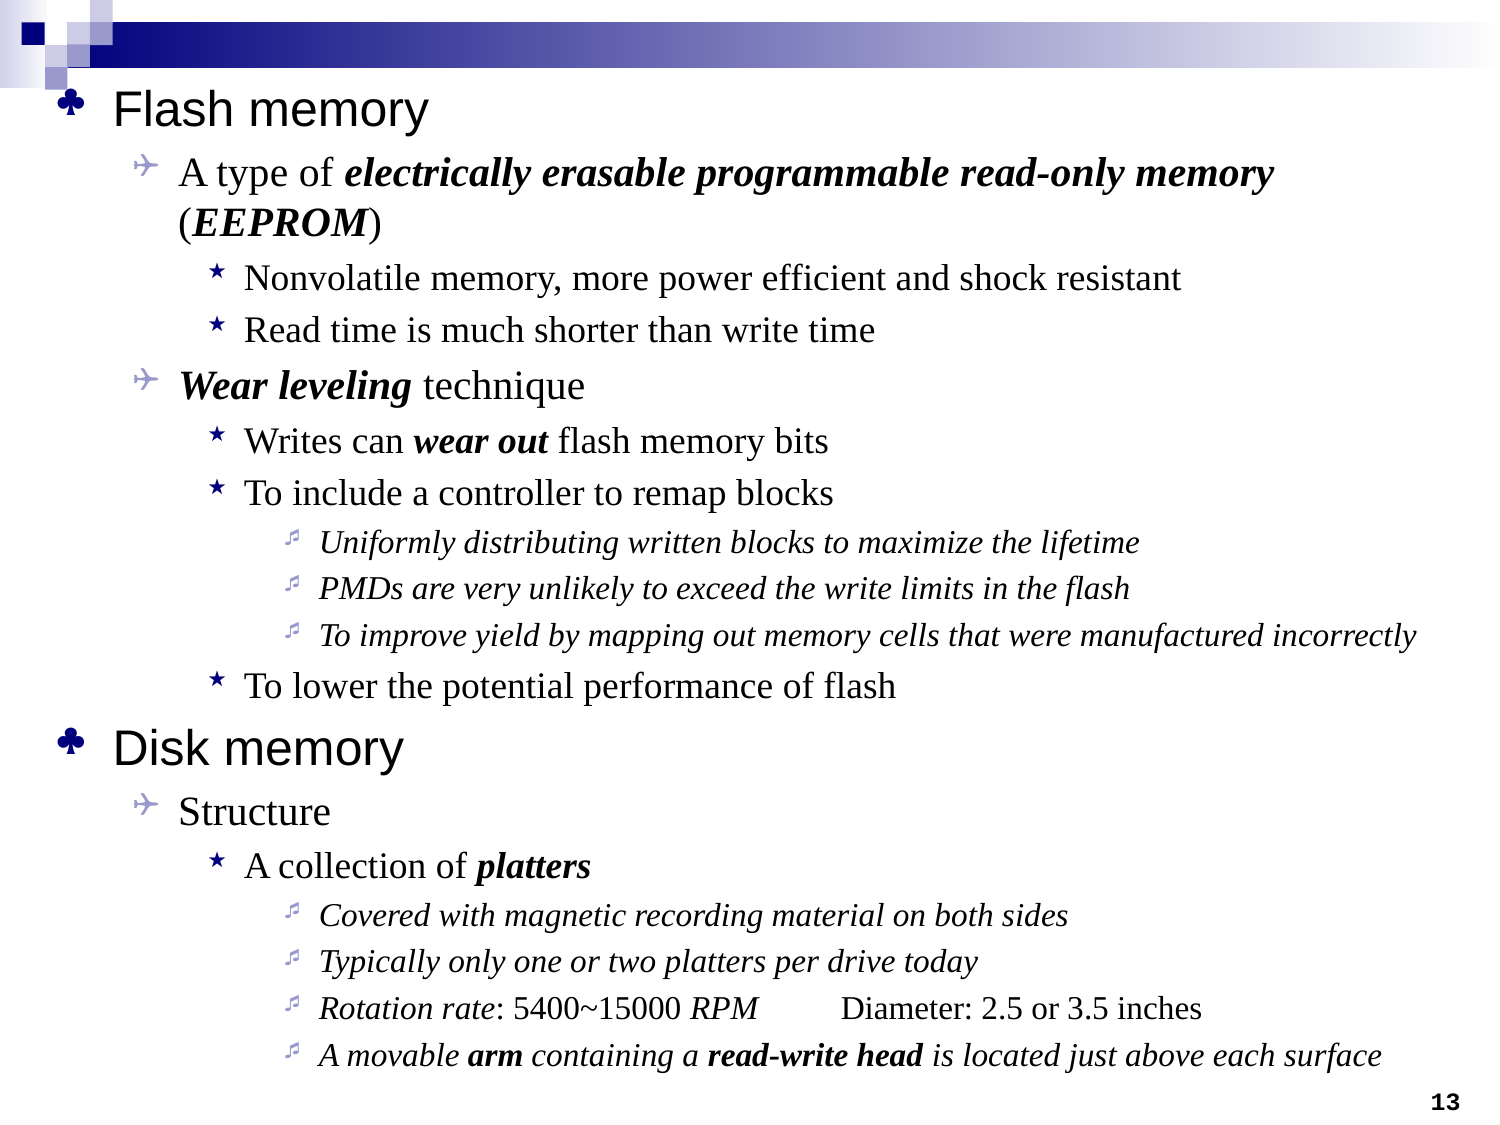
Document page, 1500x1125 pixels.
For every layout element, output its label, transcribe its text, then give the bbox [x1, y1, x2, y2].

list Flash memory A type of electrically erasable programmable read-only memory (EEPROM) Nonvolatile memory, more power efficient and shock resistant Read time is much shorter than write time Wear leveling technique Writes can wear out flash memory bits To include a controller to remap blocks Uniformly distributing written blocks to maximize the lifetime PMDs are very unlikely to exceed the write limits in the flash To improve yield by mapping out memory cells that were manufactured incorrectly To lower the potential performance of flash Disk memory Structure A collection of platters Covered with magnetic recording material on both sides Typically only one or two platters per drive today Rotation rate: 5400~15000 RPM Diameter: 2.5 or 3.5 inches A movable arm containing a read-write head is located just above each surface [41, 69, 1471, 1096]
slide_number 13 [1393, 1082, 1498, 1118]
